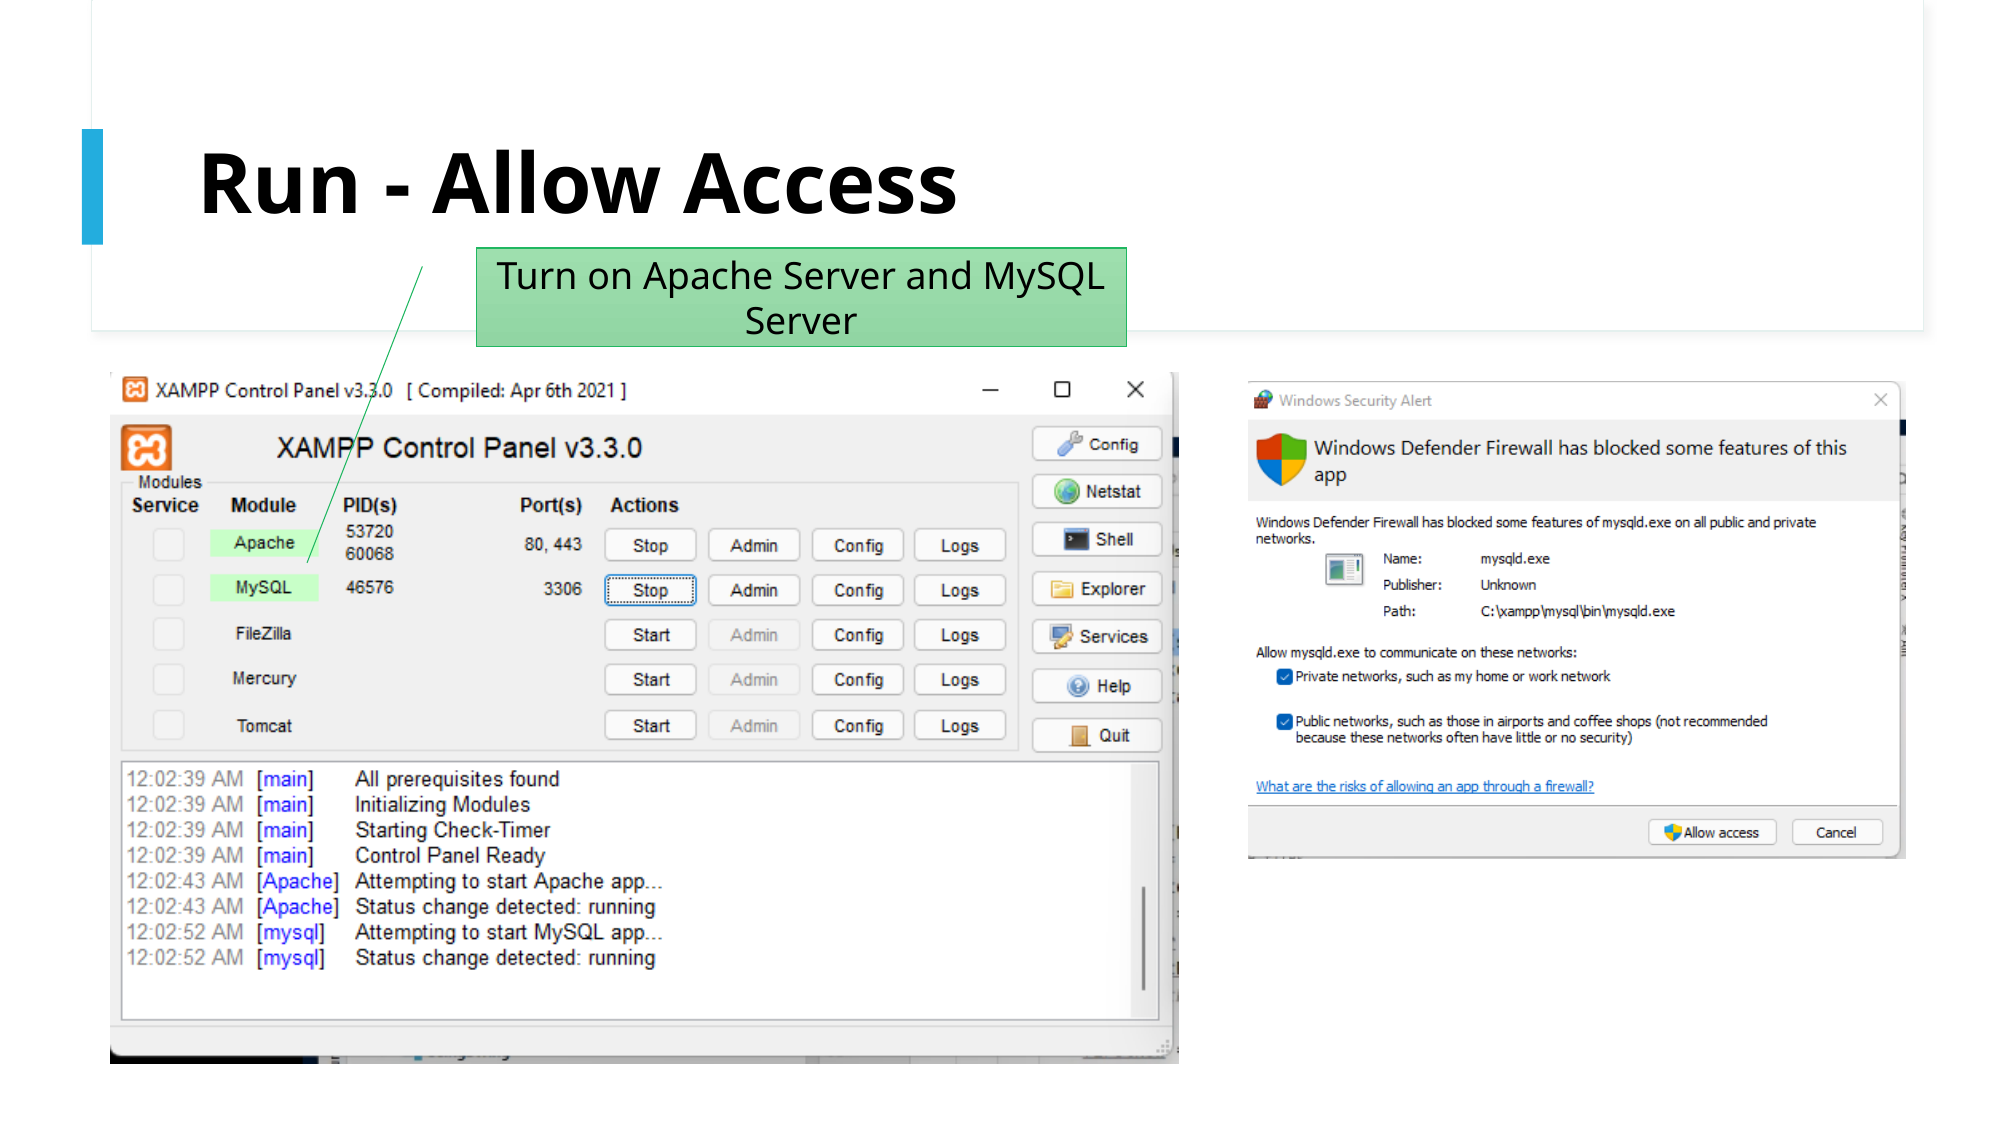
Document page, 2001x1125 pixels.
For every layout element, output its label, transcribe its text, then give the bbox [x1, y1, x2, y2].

picture [1248, 381, 1906, 859]
title Run - Allow Access [183, 90, 1851, 284]
text_box Turn on Apache Server and MySQL Server [476, 247, 1127, 347]
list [110, 372, 1179, 1064]
